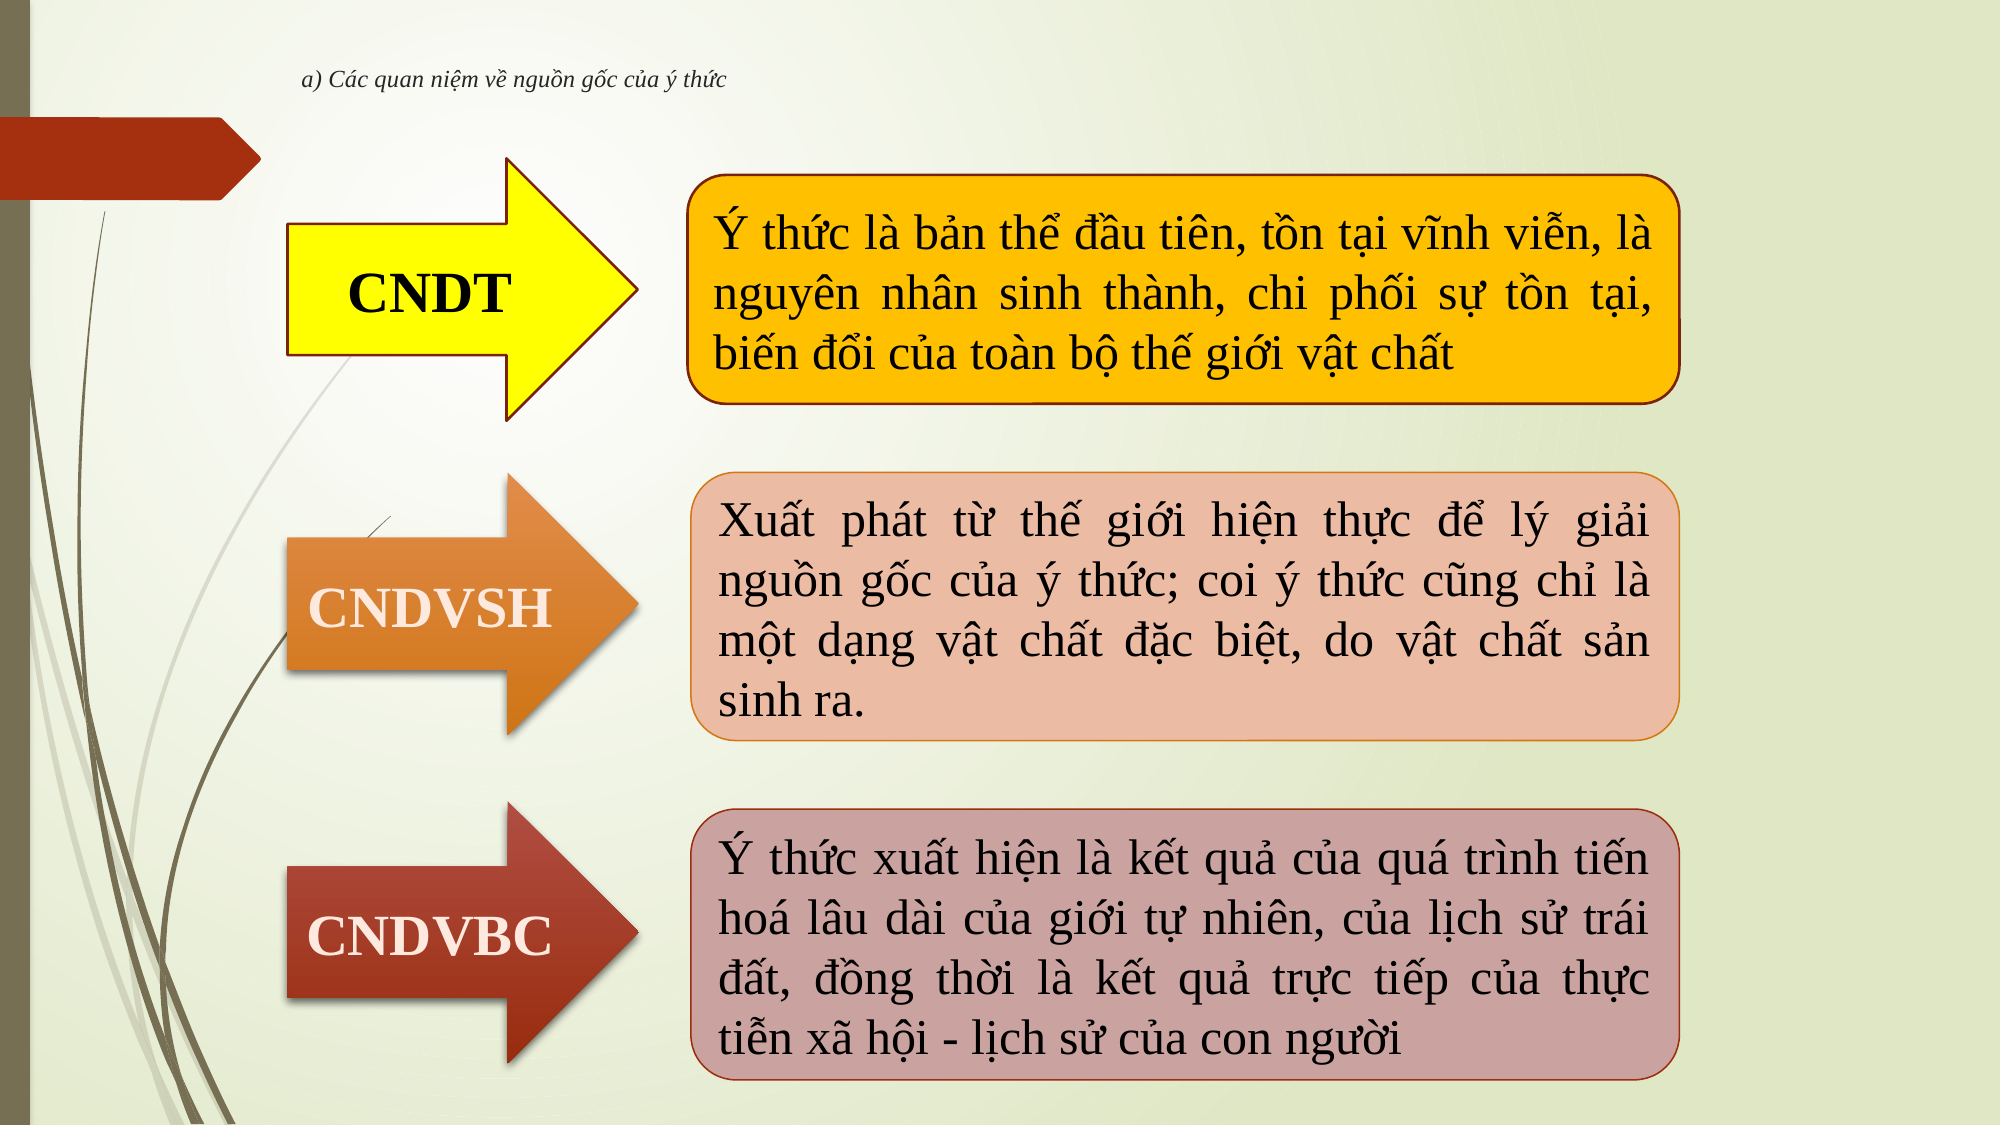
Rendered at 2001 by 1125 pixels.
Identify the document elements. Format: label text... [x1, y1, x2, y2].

text_box Ý thức xuất hiện là kết quả của quá trình tiến hoá lâu dài của giới tự nhiên, của lịch sử trái đất, đồng thời là kết quả trực tiếp của thực tiễn xã hội - lịch sử của con người [690, 808, 1681, 1081]
text_box Xuất phát từ thế giới hiện thực để lý giải nguồn gốc của ý thức; coi ý thức cũng chỉ là một dạng vật chất đặc biệt, do vật chất sản sinh ra. [690, 471, 1681, 742]
text_box CNDVSH [287, 472, 639, 735]
text_box CNDVBC [287, 801, 639, 1064]
title a) Các quan niệm về nguồn gốc của ý thức [286, 21, 1737, 135]
text_box Ý thức là bản thể đầu tiên, tồn tại vĩnh viễn, là nguyên nhân sinh thành, chi phối sự tồn tại, biến đổi của toàn bộ thế giới vật chất [686, 173, 1681, 406]
text_box CNDT [286, 157, 639, 423]
slide_number 26 [1325, 1058, 1675, 1103]
